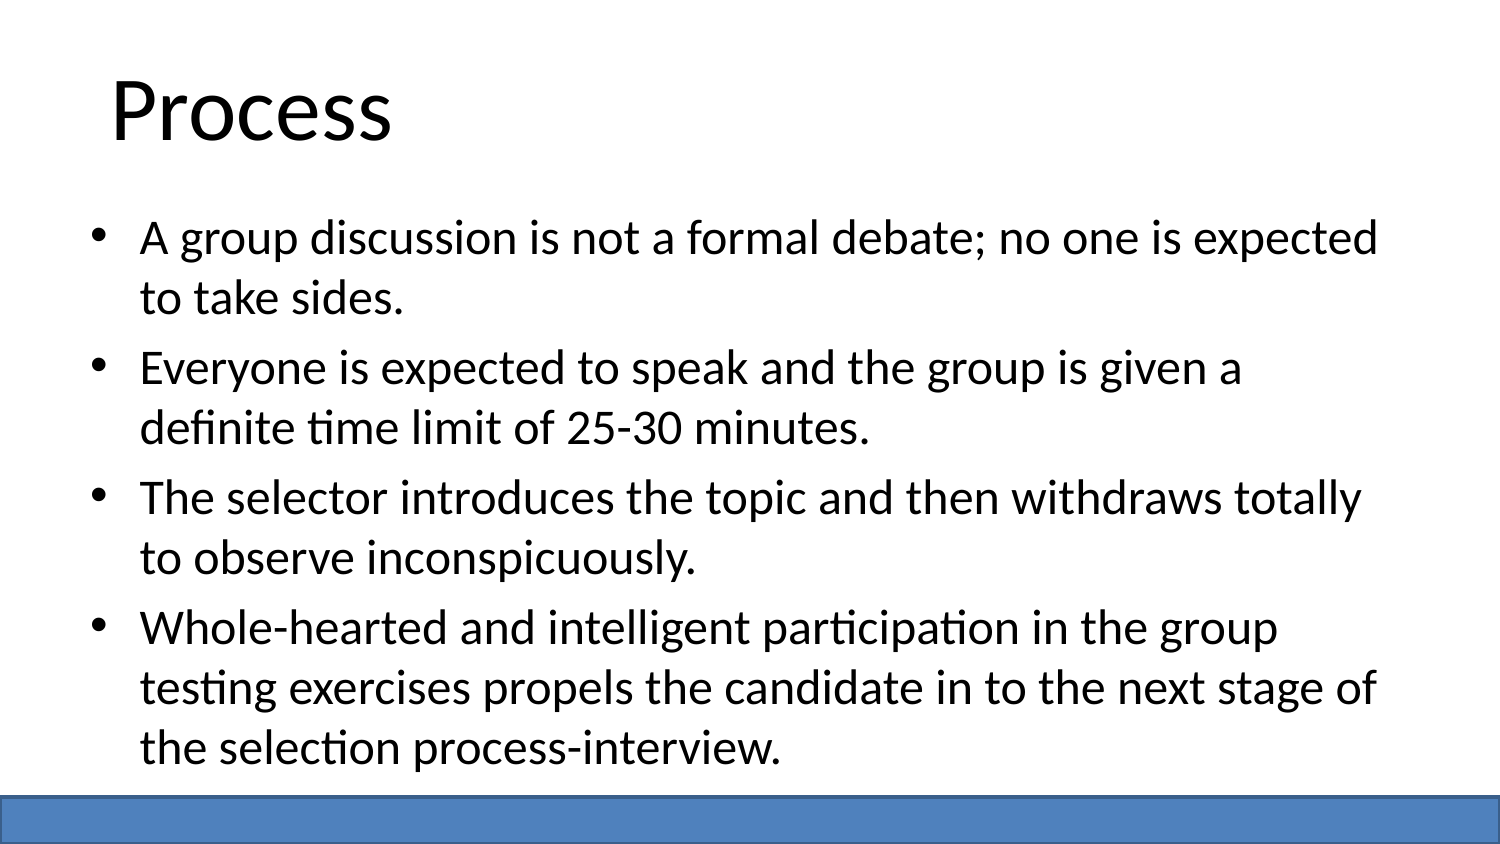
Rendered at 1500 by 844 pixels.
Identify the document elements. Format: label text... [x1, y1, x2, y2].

list A group discussion is not a formal debate; no one is expected to take sides. Everyone is expected to speak and the group is given a definite time limit of 25-30 minutes. The selector introduces the topic and then withdraws totally to observe inconspicuously. Whole-hearted and intelligent participation in the group testing exercises propels the candidate in to the next stage of the selection process-interview. [75, 196, 1425, 785]
title Process [75, 33, 1425, 175]
